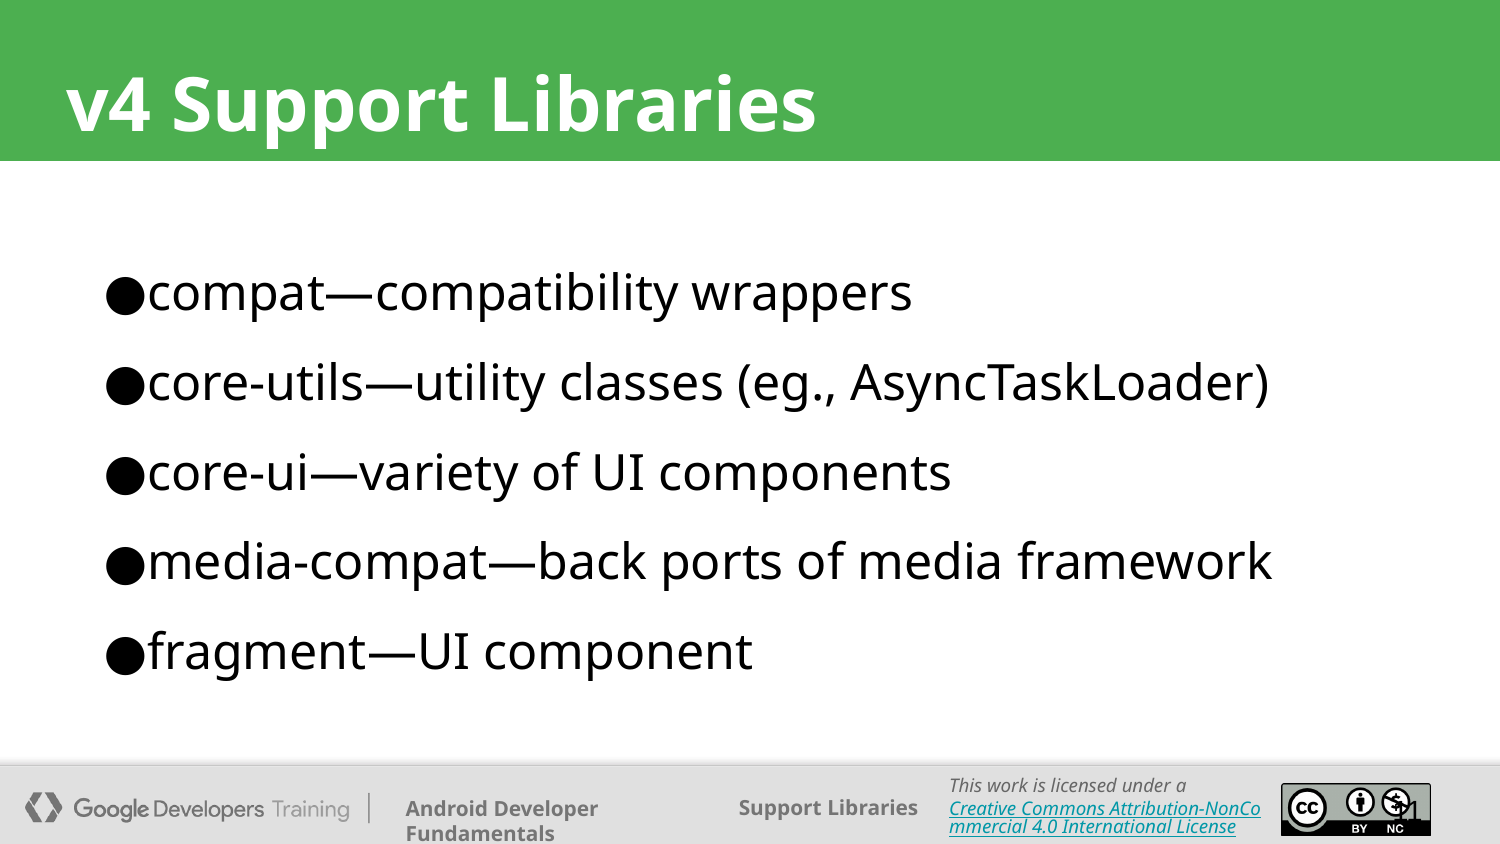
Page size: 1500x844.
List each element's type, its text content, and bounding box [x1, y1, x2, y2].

slide_number ‹#› [1377, 777, 1468, 842]
title v4 Support Libraries [51, 28, 1472, 122]
list compat—compatibility wrappers core-utils—utility classes (eg., AsyncTaskLoader) core-ui—variety of UI components media-compat—back ports of media framework fragment—UI component [51, 176, 1449, 737]
picture [0, 161, 1500, 844]
